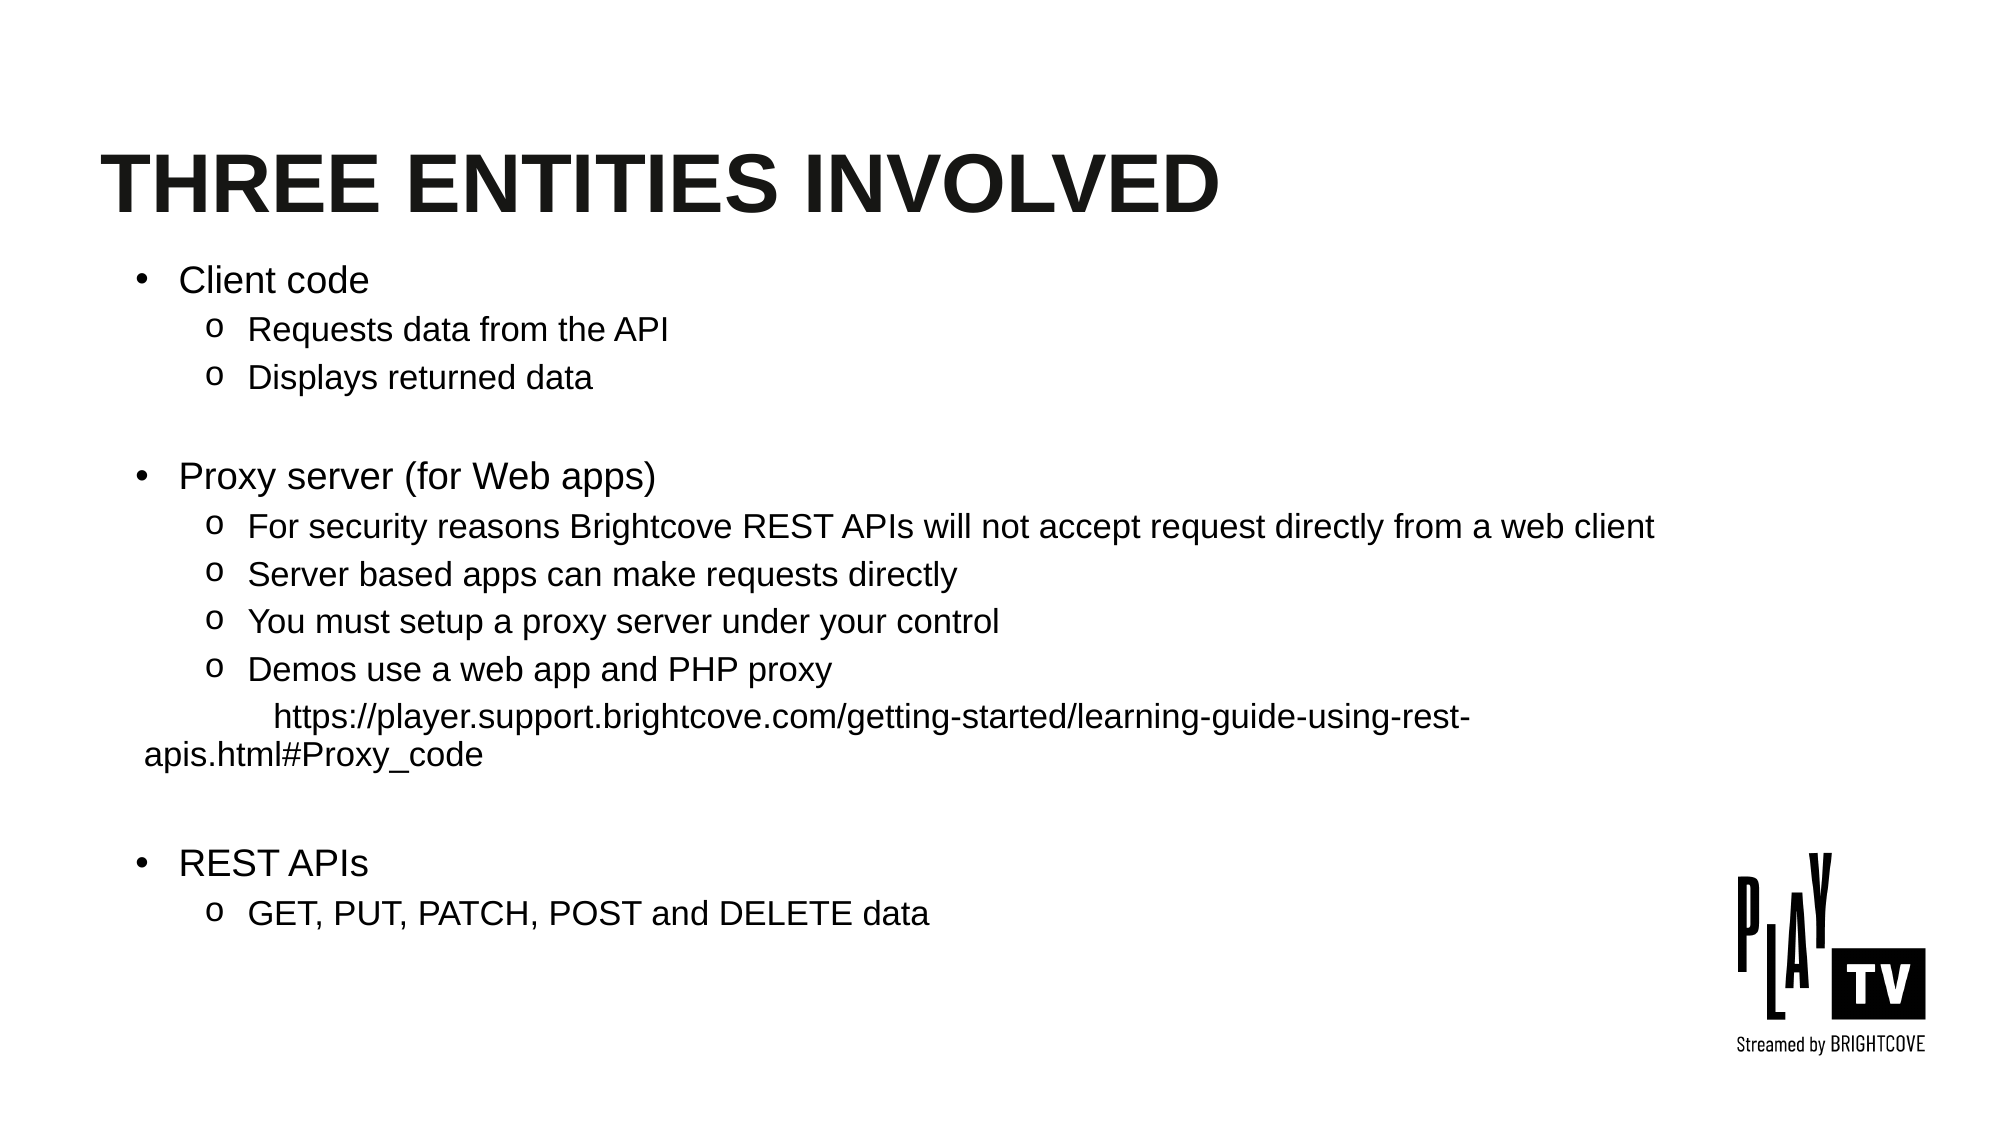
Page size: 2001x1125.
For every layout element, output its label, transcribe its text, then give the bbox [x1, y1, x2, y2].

picture [1681, 804, 1982, 1104]
list Client code Requests data from the API Displays returned data Proxy server (for Web apps) For security reasons Brightcove REST APIs will not accept request directly from a web client Server based apps can make requests directly You must setup a proxy server under your control Demos use a web app and PHP proxy https://player.support.brightcove.com/getting-started/learning-guide-using-rest-apis.html#Proxy_code REST APIs GET, PUT, PATCH, POST and DELETE data [100, 259, 1666, 985]
text_box THREE ENTITIES INVOLVED [100, 140, 1901, 231]
